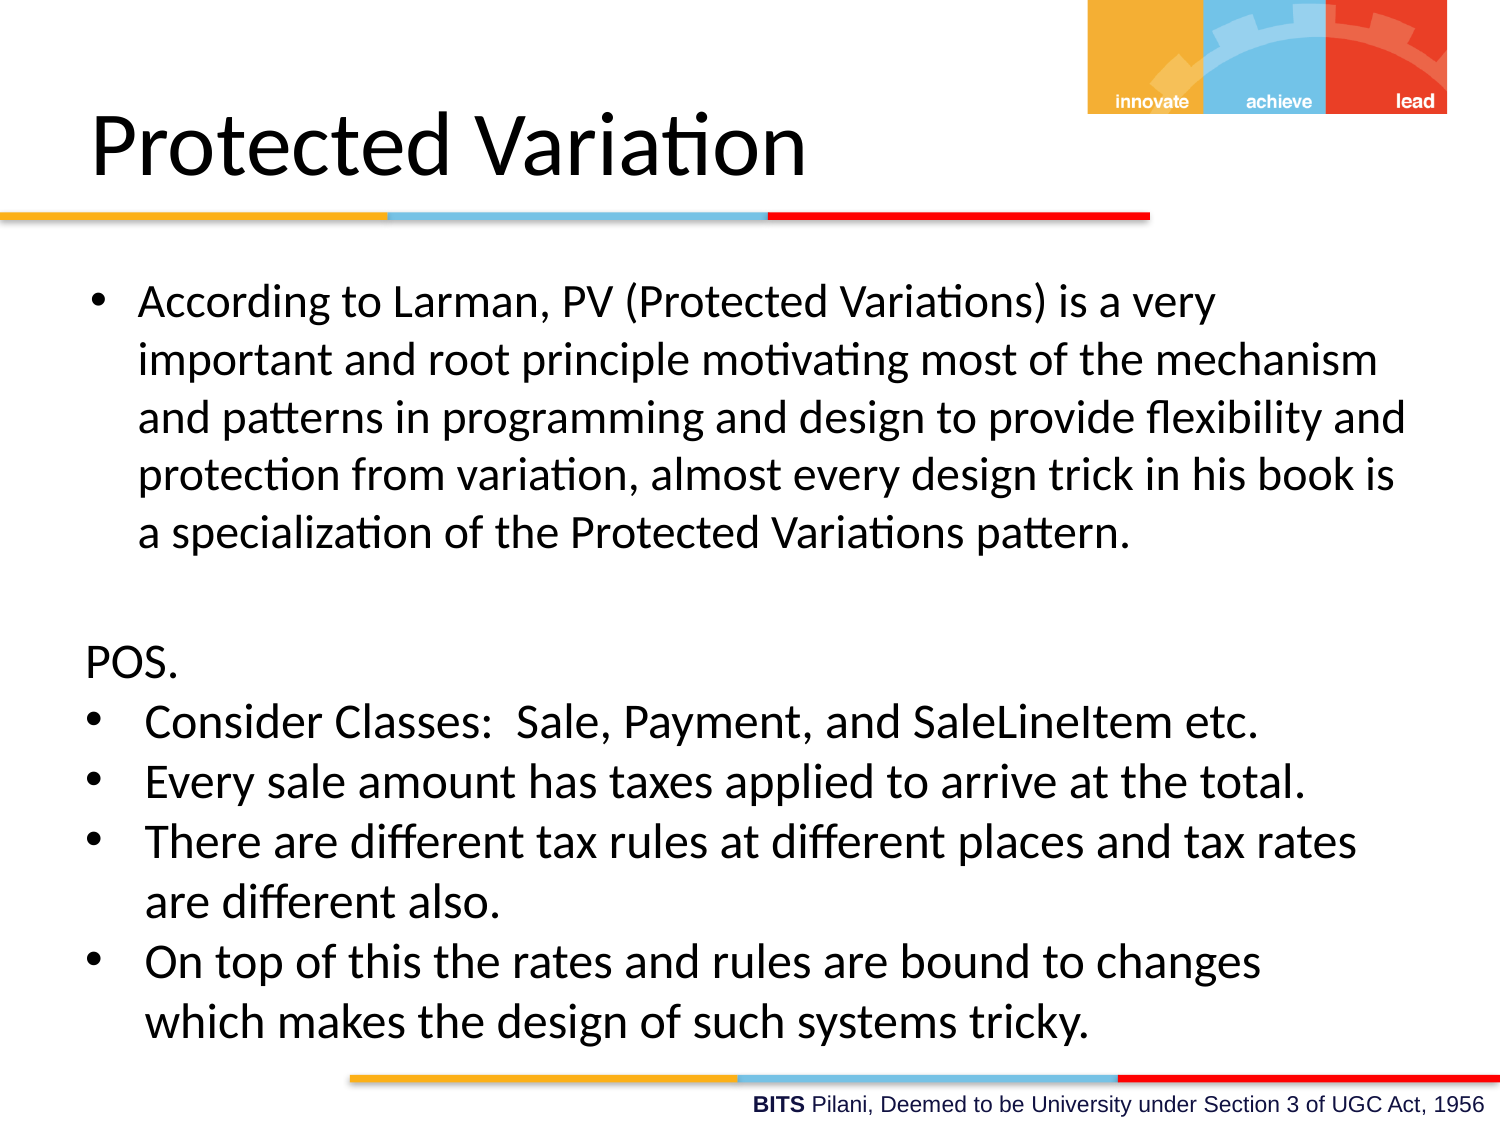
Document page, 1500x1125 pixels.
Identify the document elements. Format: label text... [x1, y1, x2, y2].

list According to Larman, PV (Protected Variations) is a very important and root principle motivating most of the mechanism and patterns in programming and design to provide flexibility and protection from variation, almost every design trick in his book is a specialization of the Protected Variations pattern. [75, 262, 1425, 610]
picture [1087, 0, 1448, 114]
text_box POS. Consider Classes: Sale, Payment, and SaleLineItem etc. Every sale amount has taxes applied to arrive at the total. There are different tax rules at different places and tax rates are different also. On top of this the rates and rules are bound to changes which makes the design of such systems tricky. [70, 621, 1395, 1079]
title Protected Variation [75, 45, 1425, 233]
